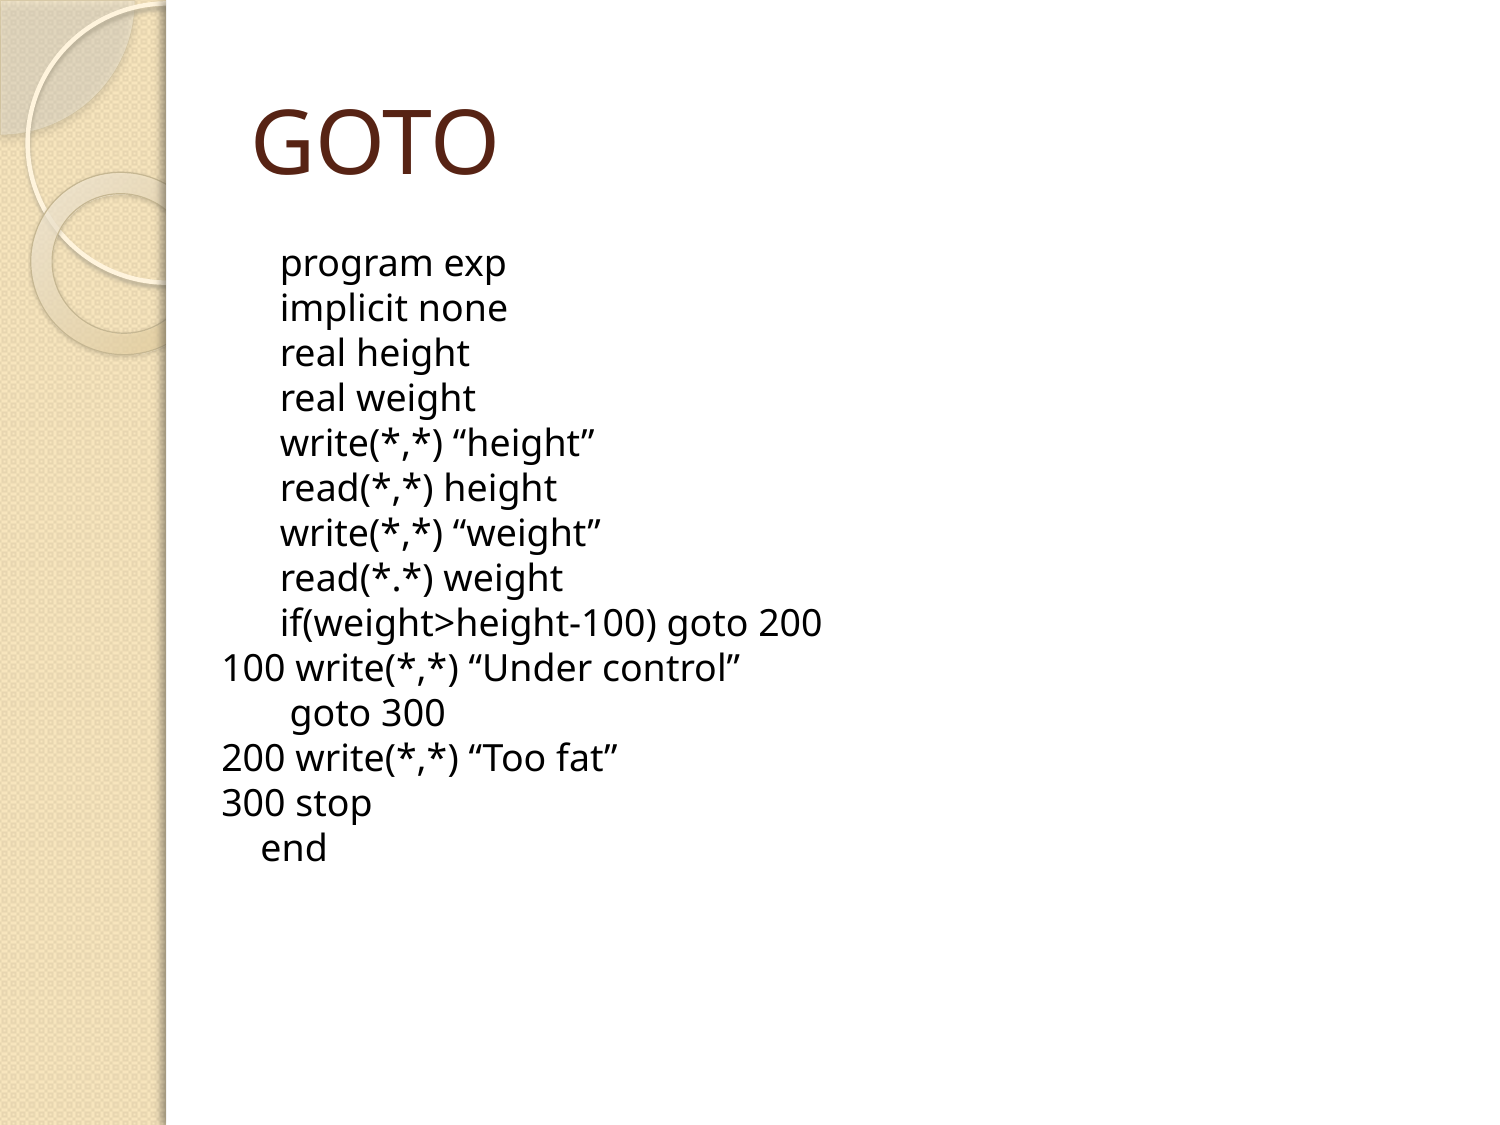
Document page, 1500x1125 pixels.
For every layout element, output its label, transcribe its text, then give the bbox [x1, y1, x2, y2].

title GOTO [235, 45, 1466, 233]
text_box program exp implicit none real height real weight write(*,*) “height” read(*,*) height write(*,*) “weight” read(*.*) weight if(weight>height-100) goto 200 100 write(*,*) “Under control” goto 300 200 write(*,*) “Too fat” 300 stop end [206, 231, 1317, 967]
